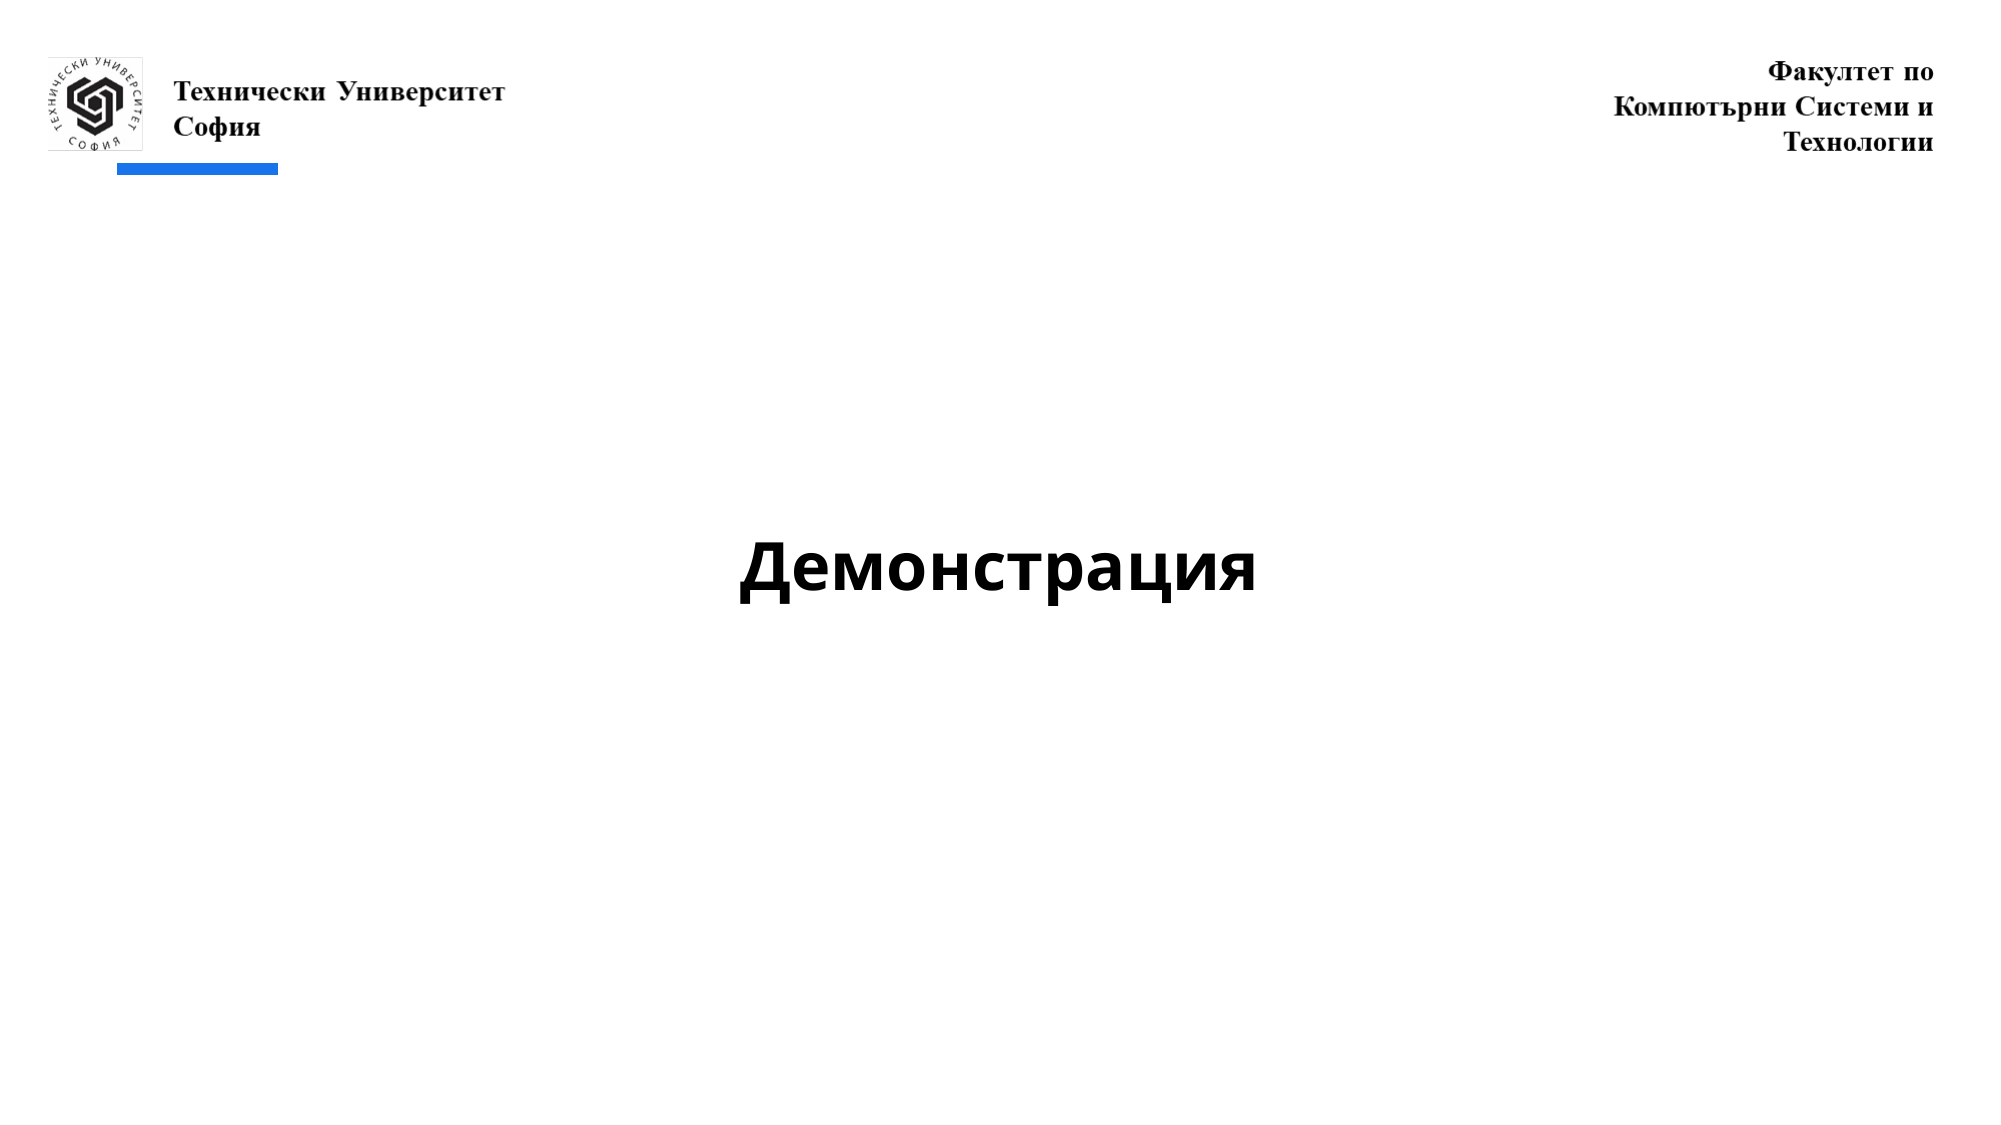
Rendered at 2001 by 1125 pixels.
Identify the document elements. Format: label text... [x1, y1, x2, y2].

title Демонстрация [146, 193, 1854, 612]
picture [48, 43, 1952, 176]
